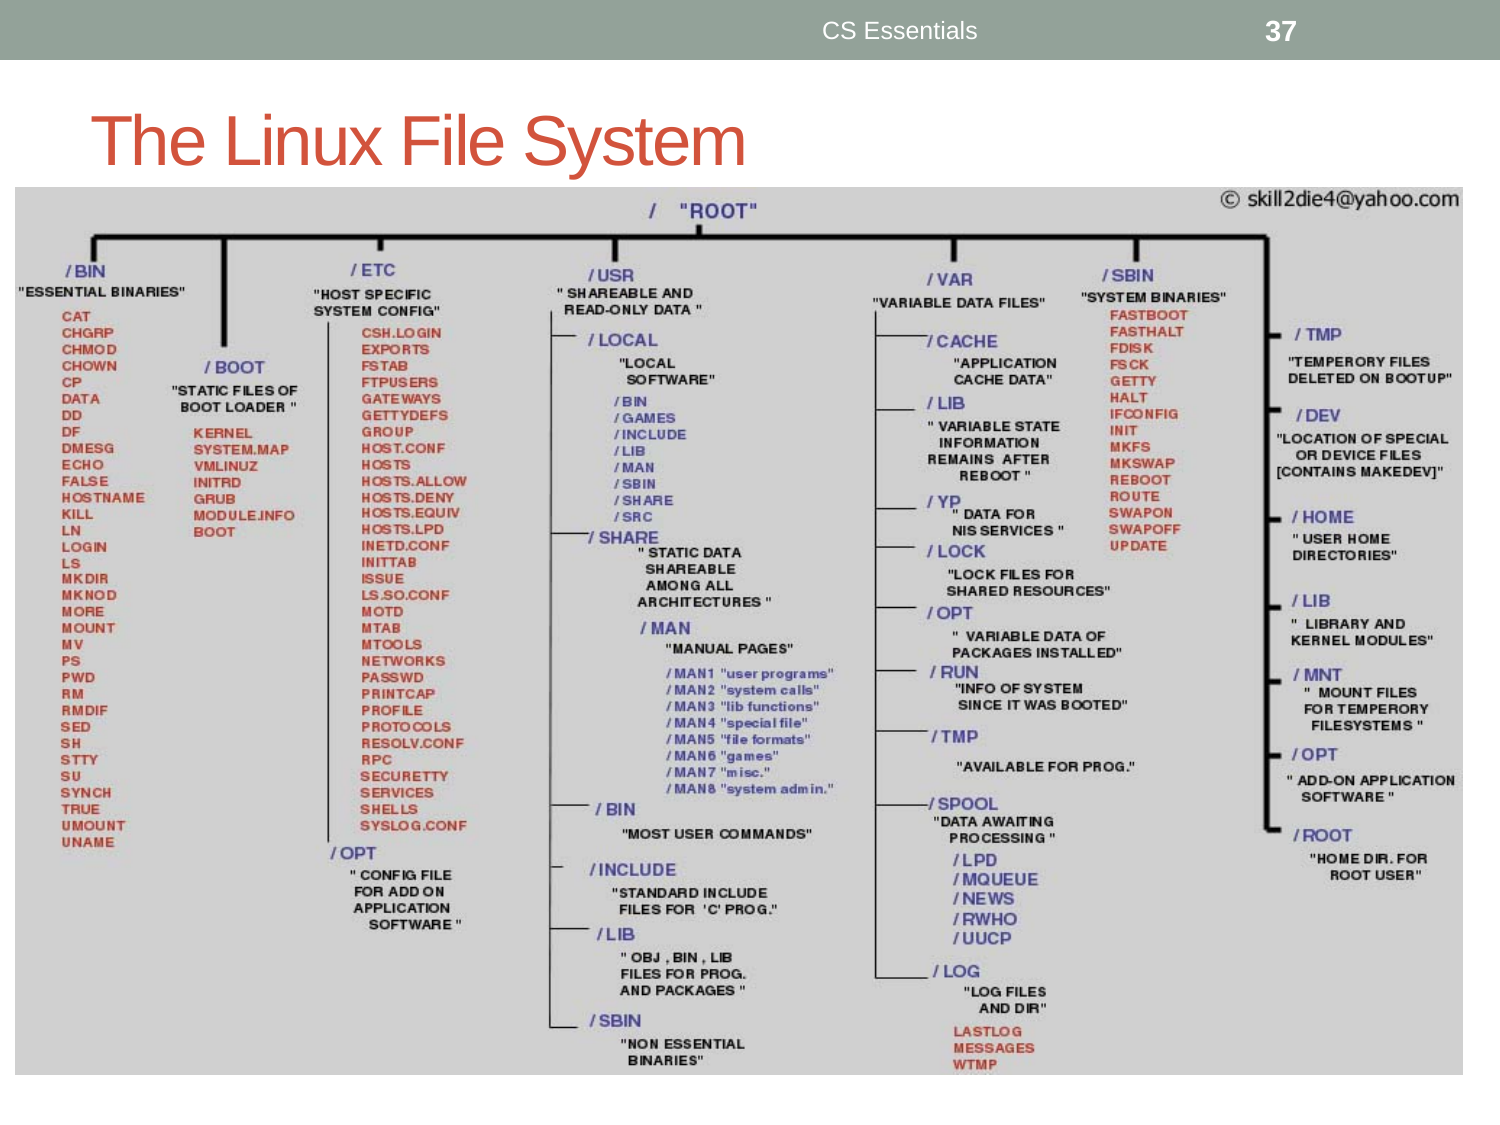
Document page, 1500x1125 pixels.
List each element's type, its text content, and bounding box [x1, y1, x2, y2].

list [15, 187, 1463, 1076]
slide_number 37 [1250, 3, 1425, 57]
footer CS Essentials [562, 3, 1238, 57]
title The Linux File System [75, 87, 1425, 185]
